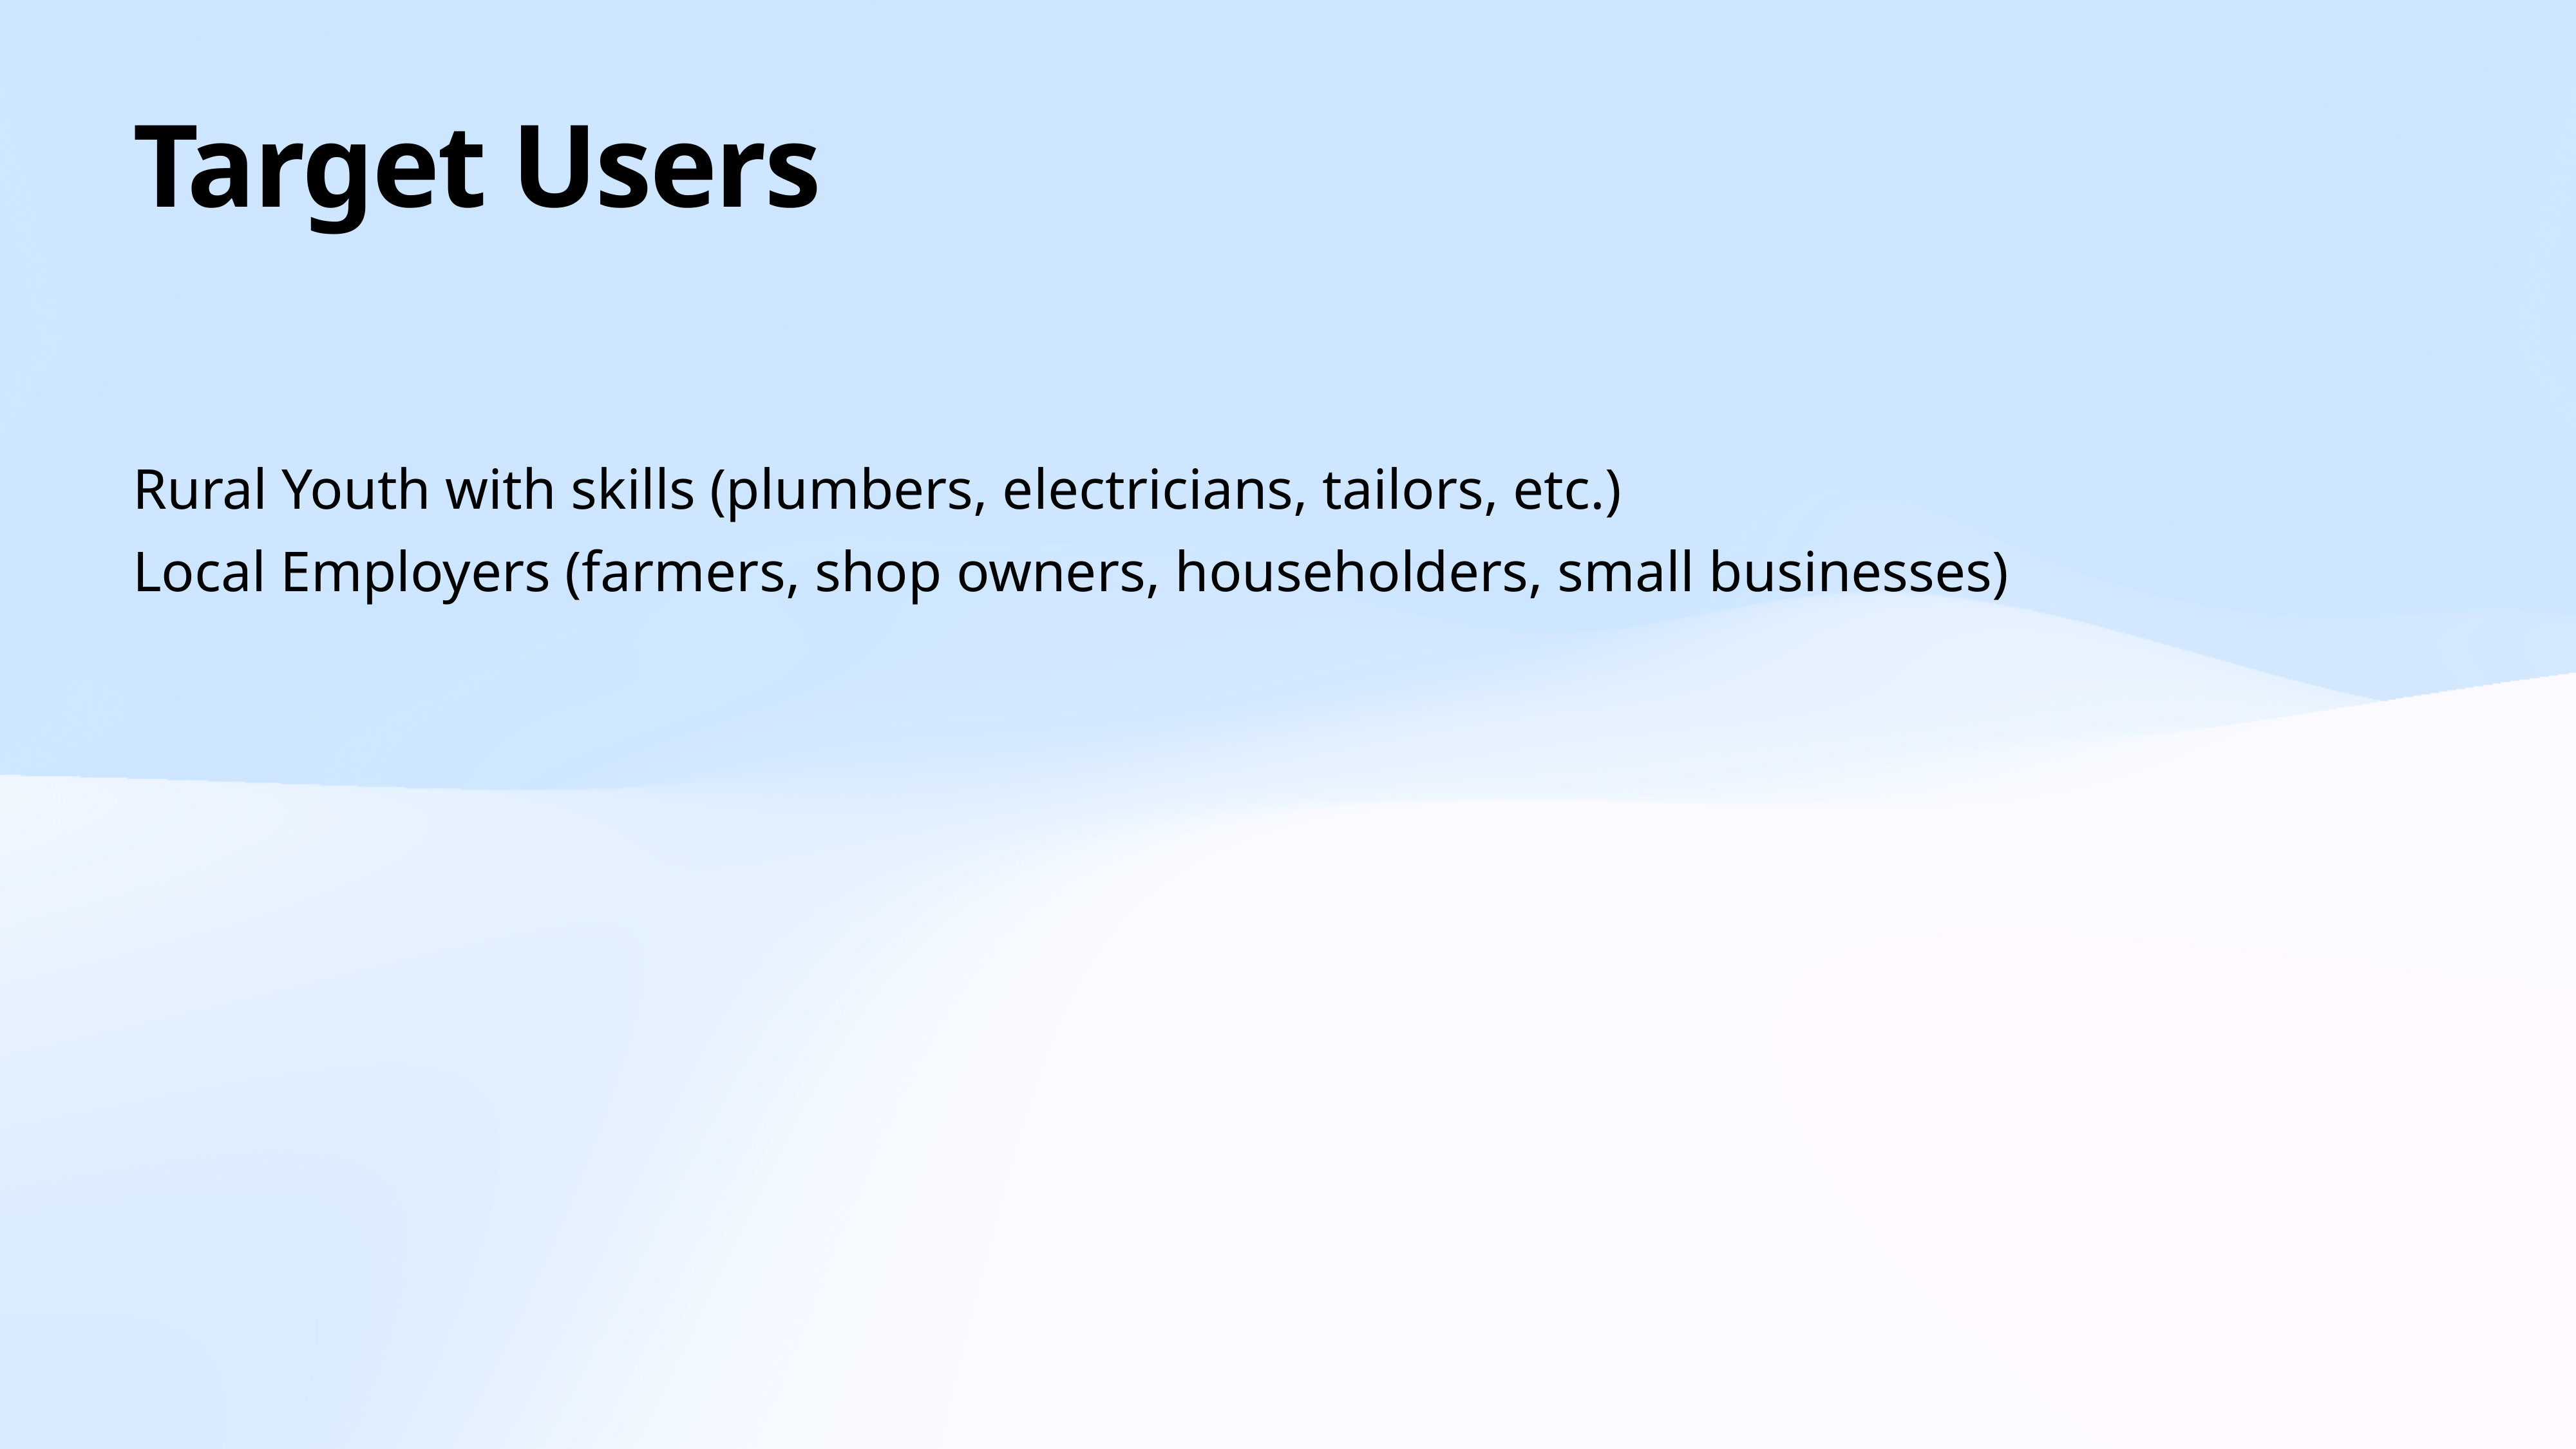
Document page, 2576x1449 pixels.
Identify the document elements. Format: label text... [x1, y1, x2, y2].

title Target Users [127, 113, 2449, 266]
list Rural Youth with skills (plumbers, electricians, tailors, etc.) Local Employers (farmers, shop owners, householders, small businesses) [127, 448, 2449, 1321]
picture [0, 0, 2576, 1449]
